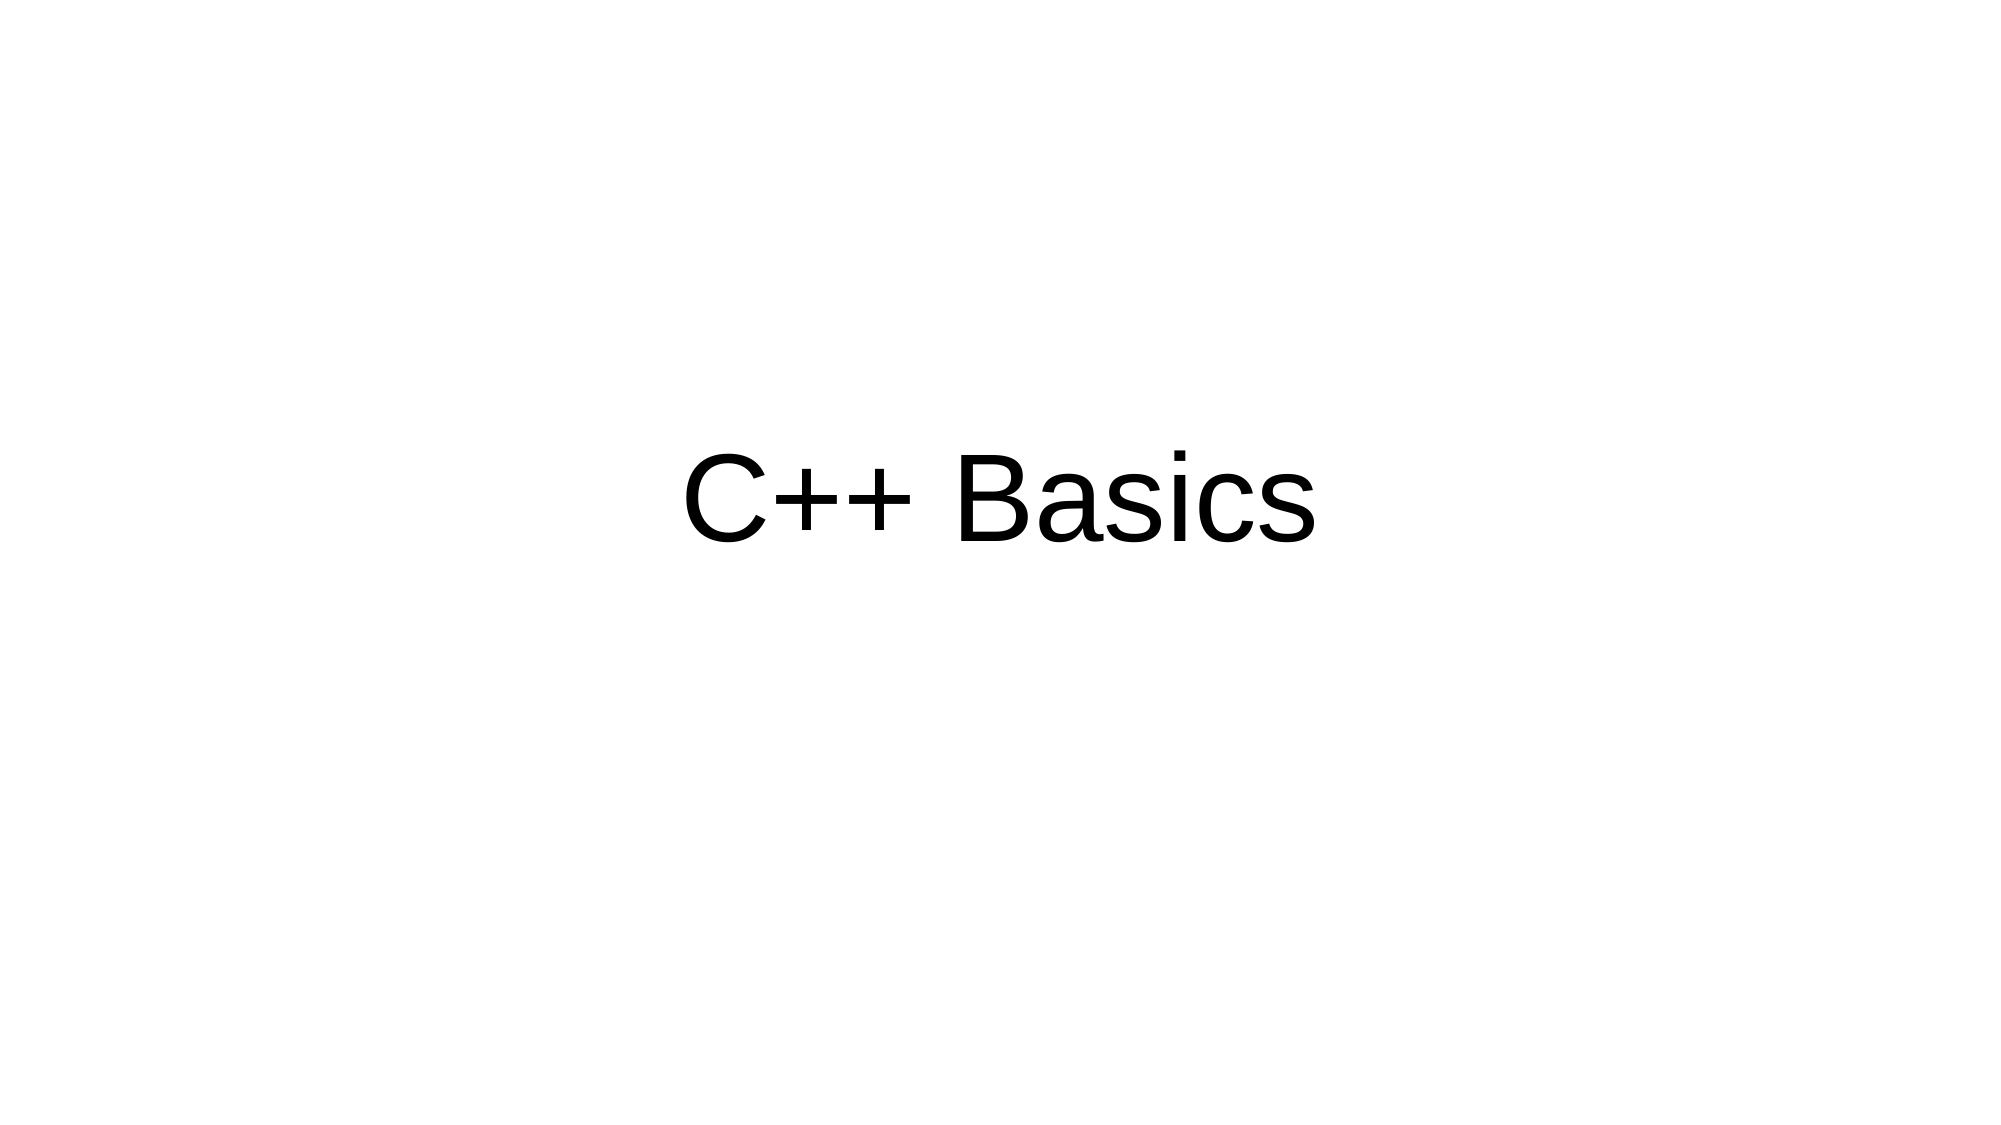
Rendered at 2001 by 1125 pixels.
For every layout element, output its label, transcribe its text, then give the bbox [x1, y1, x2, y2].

title C++ Basics [249, 184, 1750, 576]
